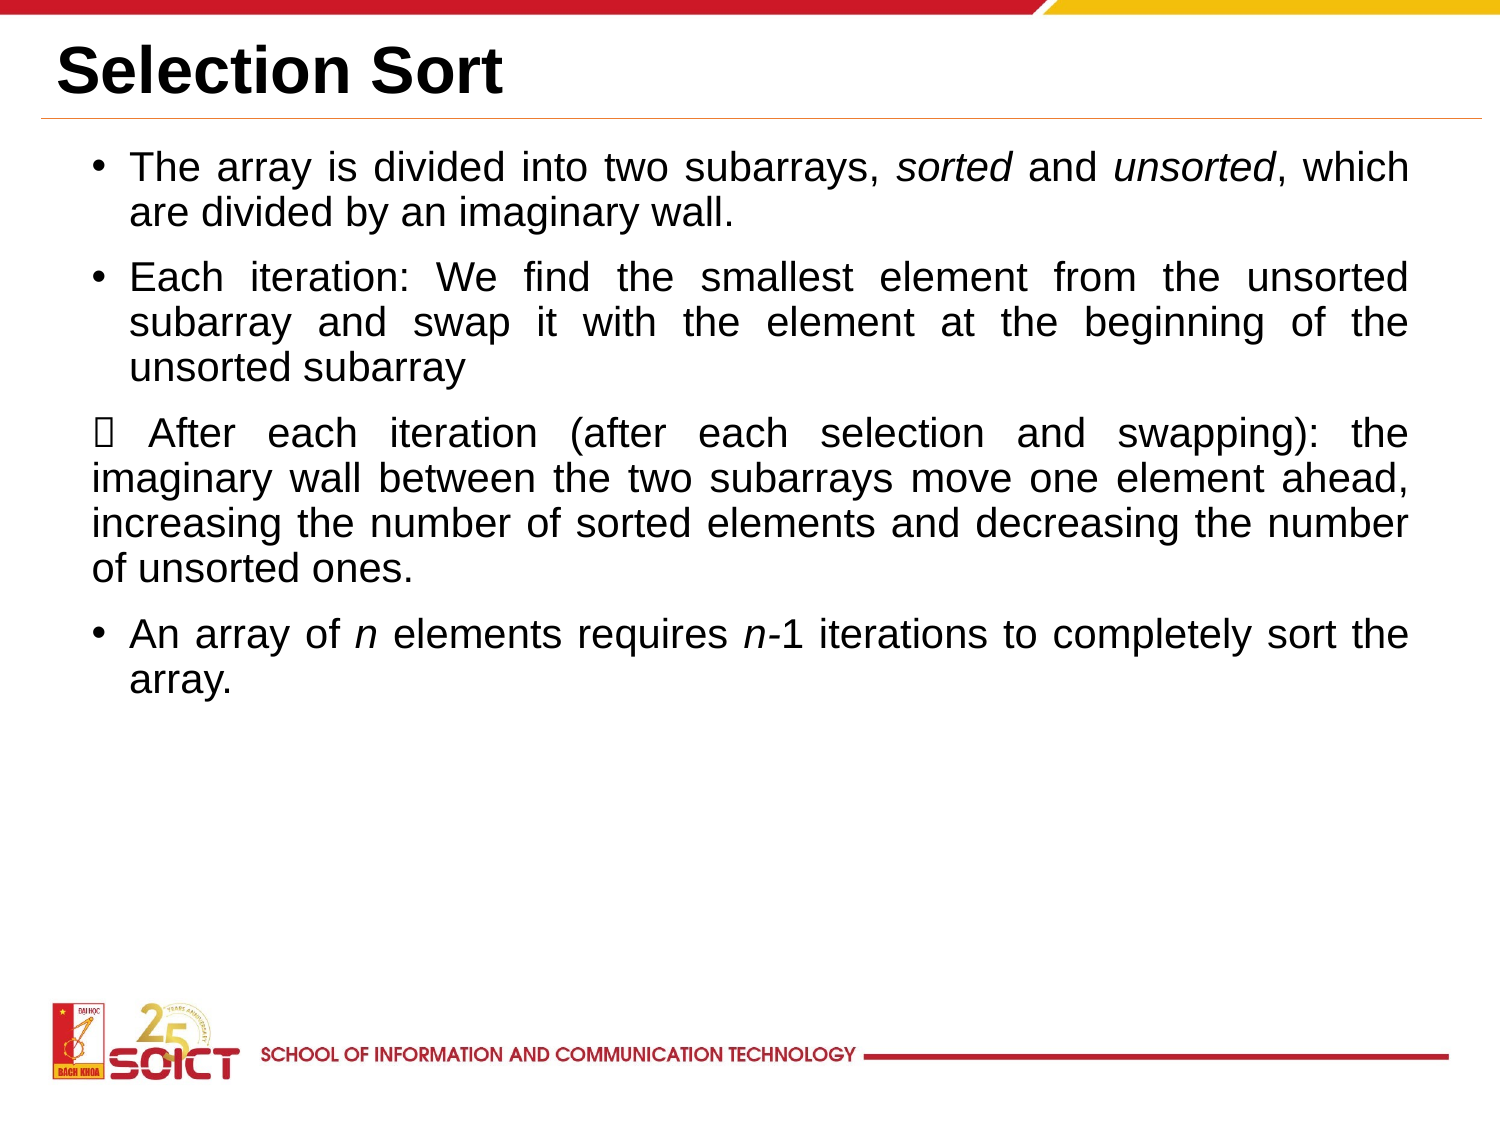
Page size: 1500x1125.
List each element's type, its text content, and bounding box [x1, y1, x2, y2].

title Selection Sort [41, 119, 1425, 125]
picture [0, 0, 1500, 1125]
list The array is divided into two subarrays, sorted and unsorted, which are divided by an imaginary wall. Each iteration: We find the smallest element from the unsorted subarray and swap it with the element at the beginning of the unsorted subarray  After each iteration (after each selection and swapping): the imaginary wall between the two subarrays move one element ahead, increasing the number of sorted elements and decreasing the number of unsorted ones. An array of n elements requires n-1 iterations to completely sort the array. [76, 137, 1425, 1125]
title Selection Sort [41, 19, 1425, 118]
